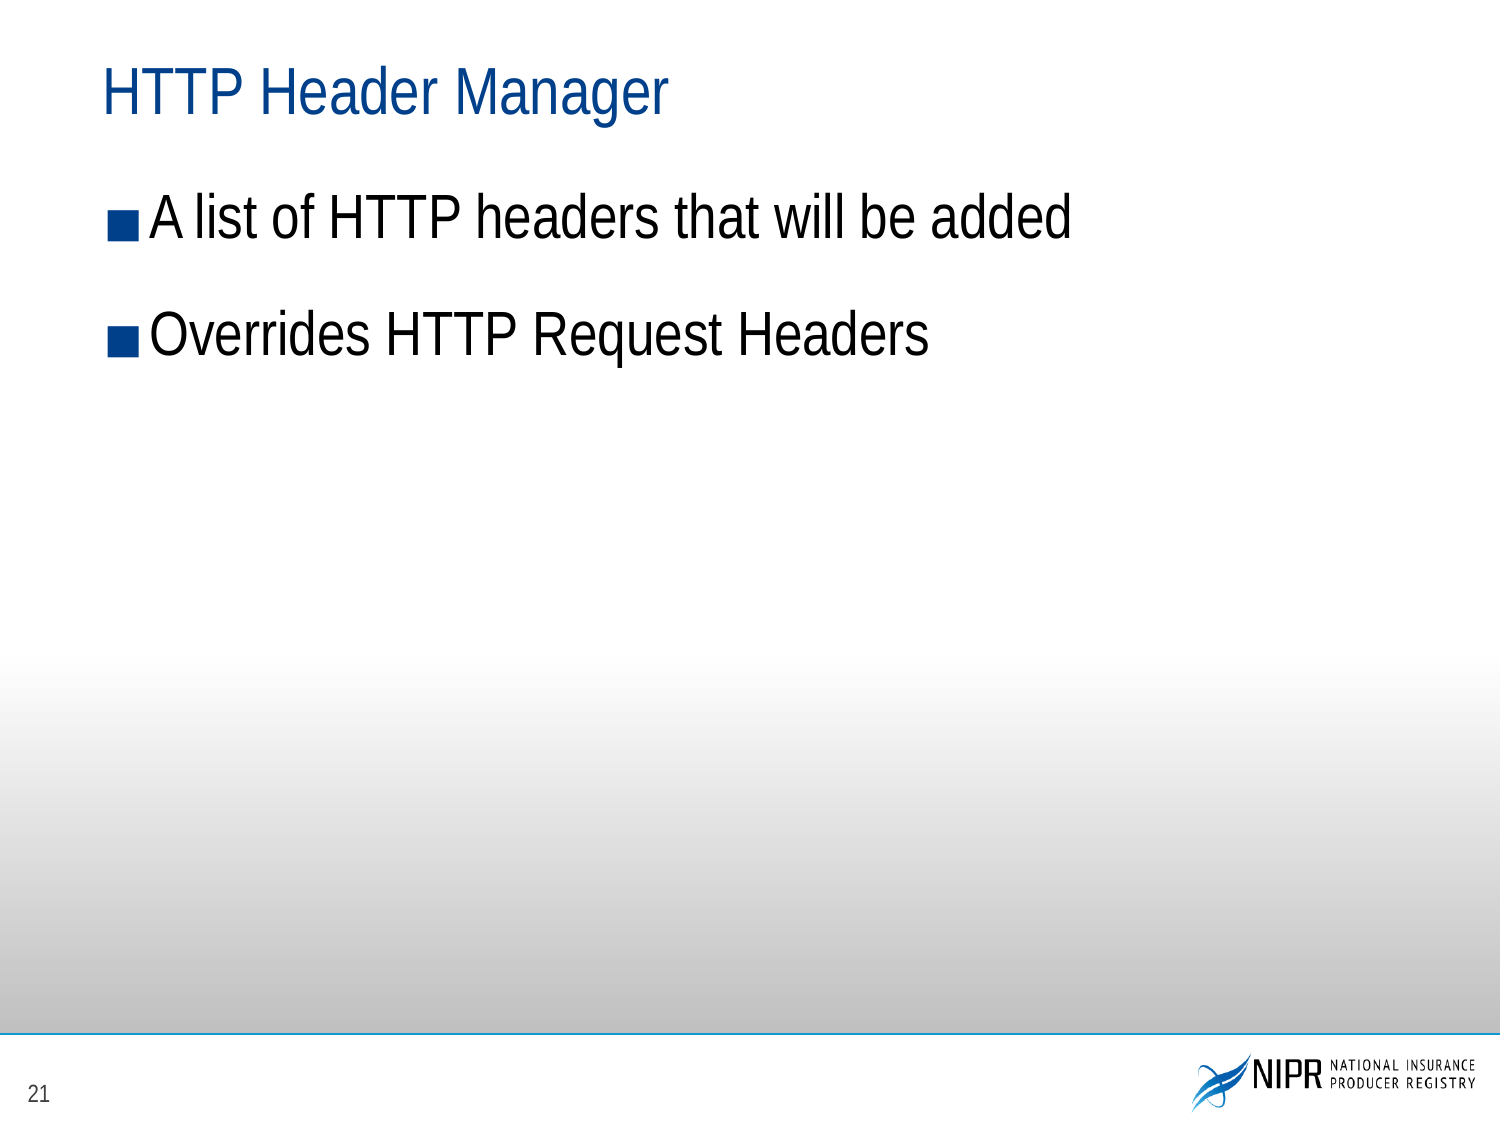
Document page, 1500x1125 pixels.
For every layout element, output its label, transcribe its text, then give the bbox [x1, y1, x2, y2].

picture [1187, 1050, 1475, 1115]
list A list of HTTP headers that will be added Overrides HTTP Request Headers [86, 168, 1434, 874]
title HTTP Header Manager [86, 40, 1434, 164]
